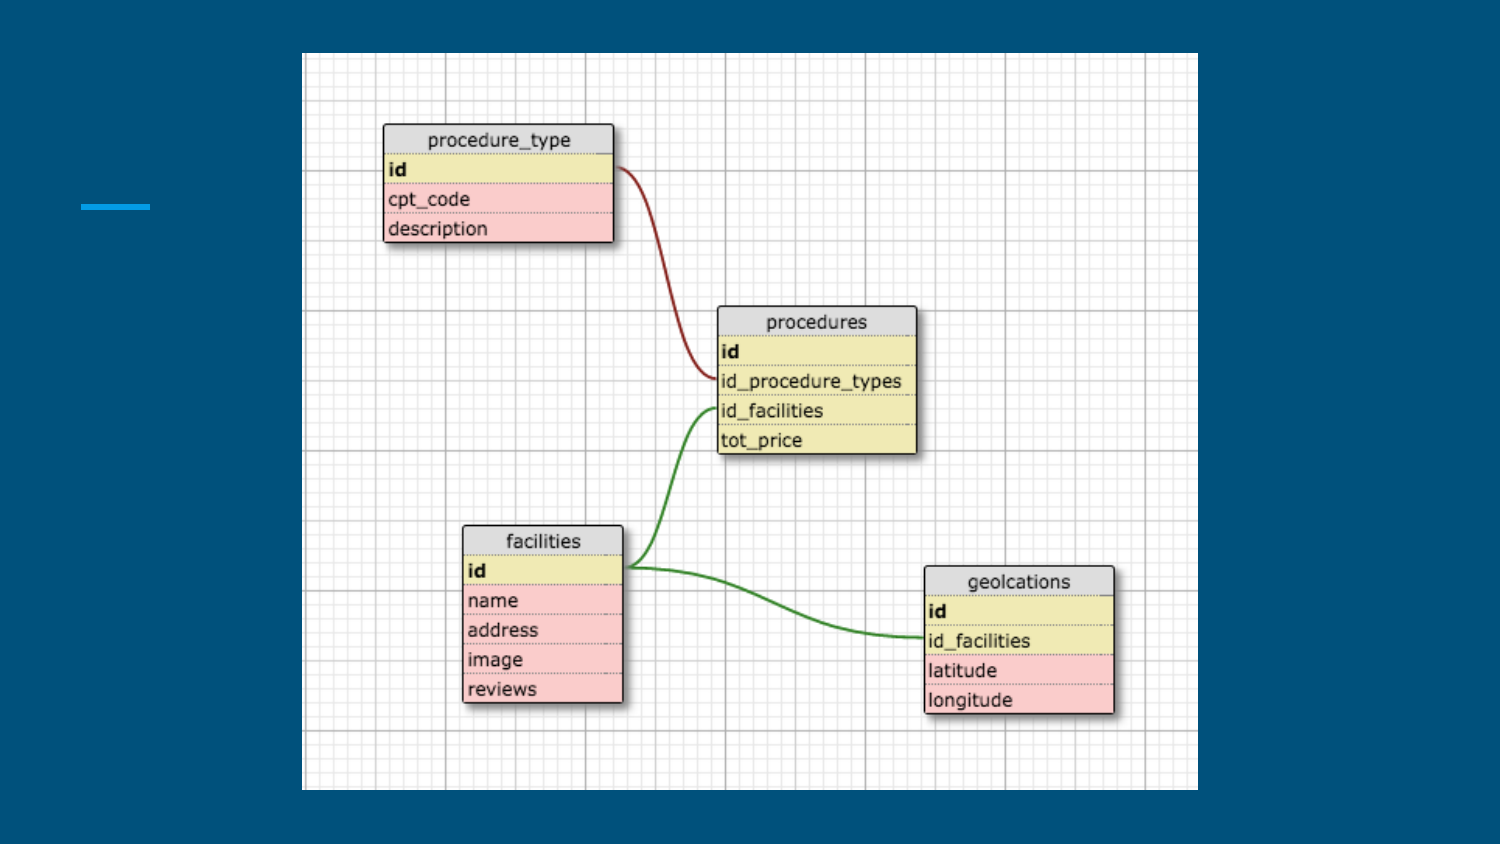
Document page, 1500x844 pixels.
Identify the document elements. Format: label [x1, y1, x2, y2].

picture [303, 54, 1197, 789]
